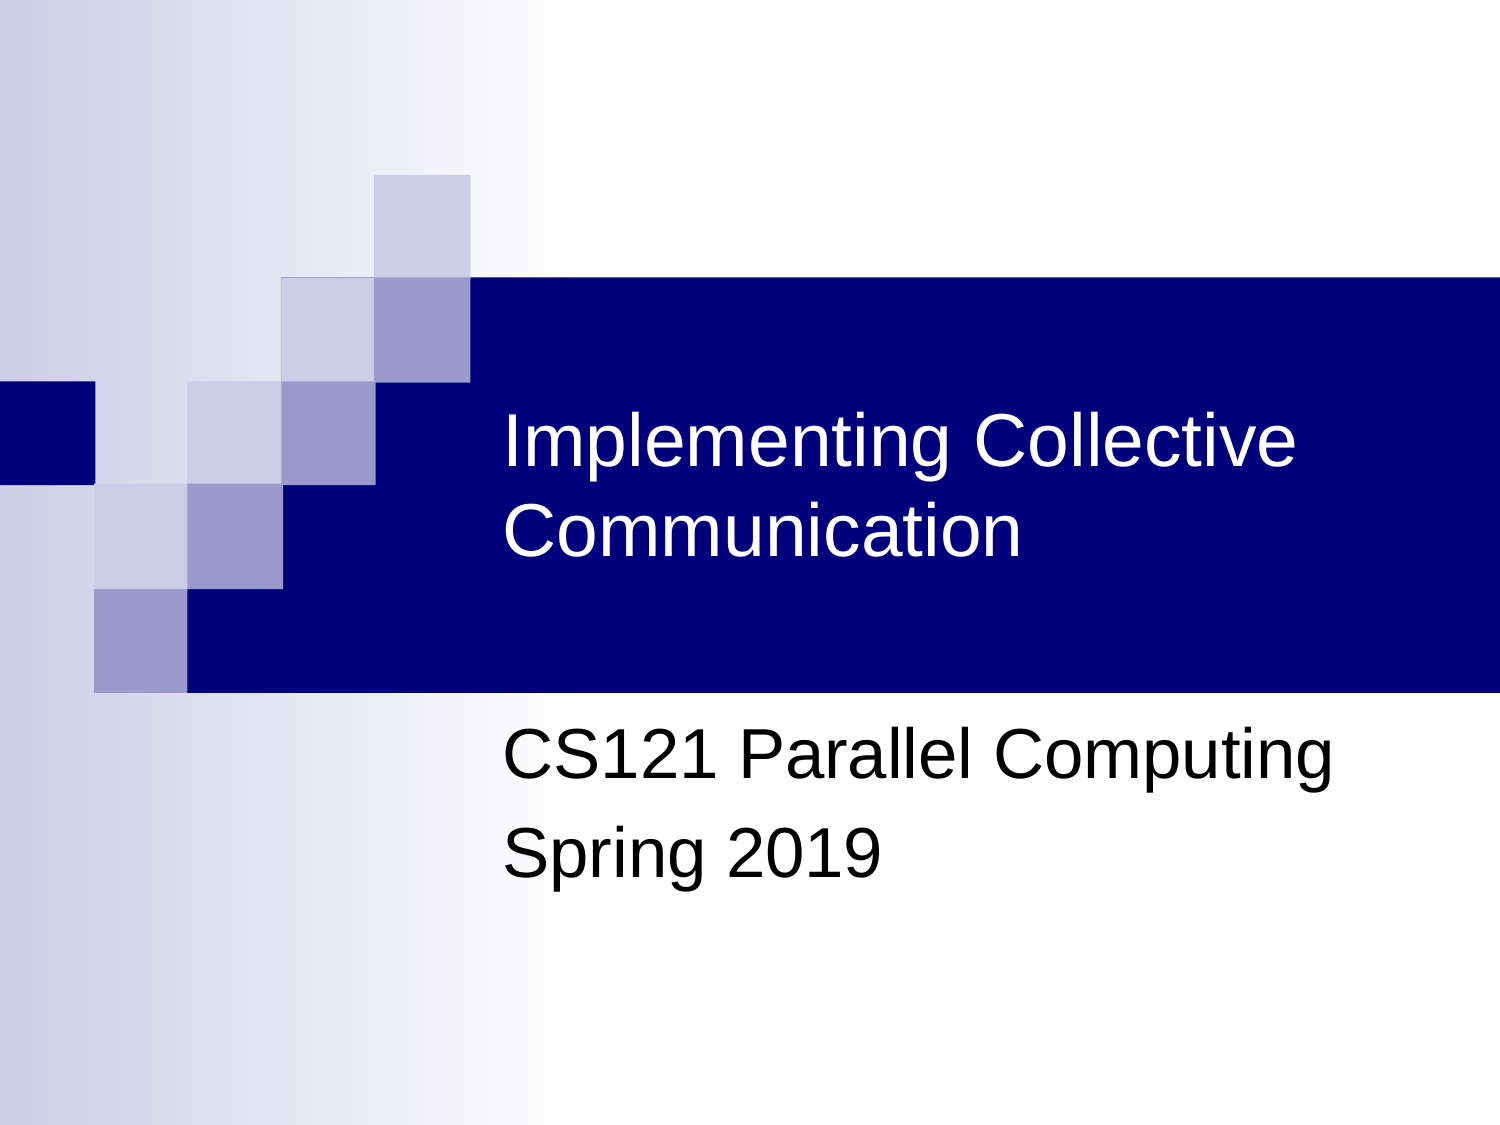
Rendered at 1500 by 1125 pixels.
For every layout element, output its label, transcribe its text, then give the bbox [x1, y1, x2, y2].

title Implementing Collective Communication [487, 299, 1500, 663]
subtitle CS121 Parallel Computing Spring 2019 [487, 699, 1475, 988]
